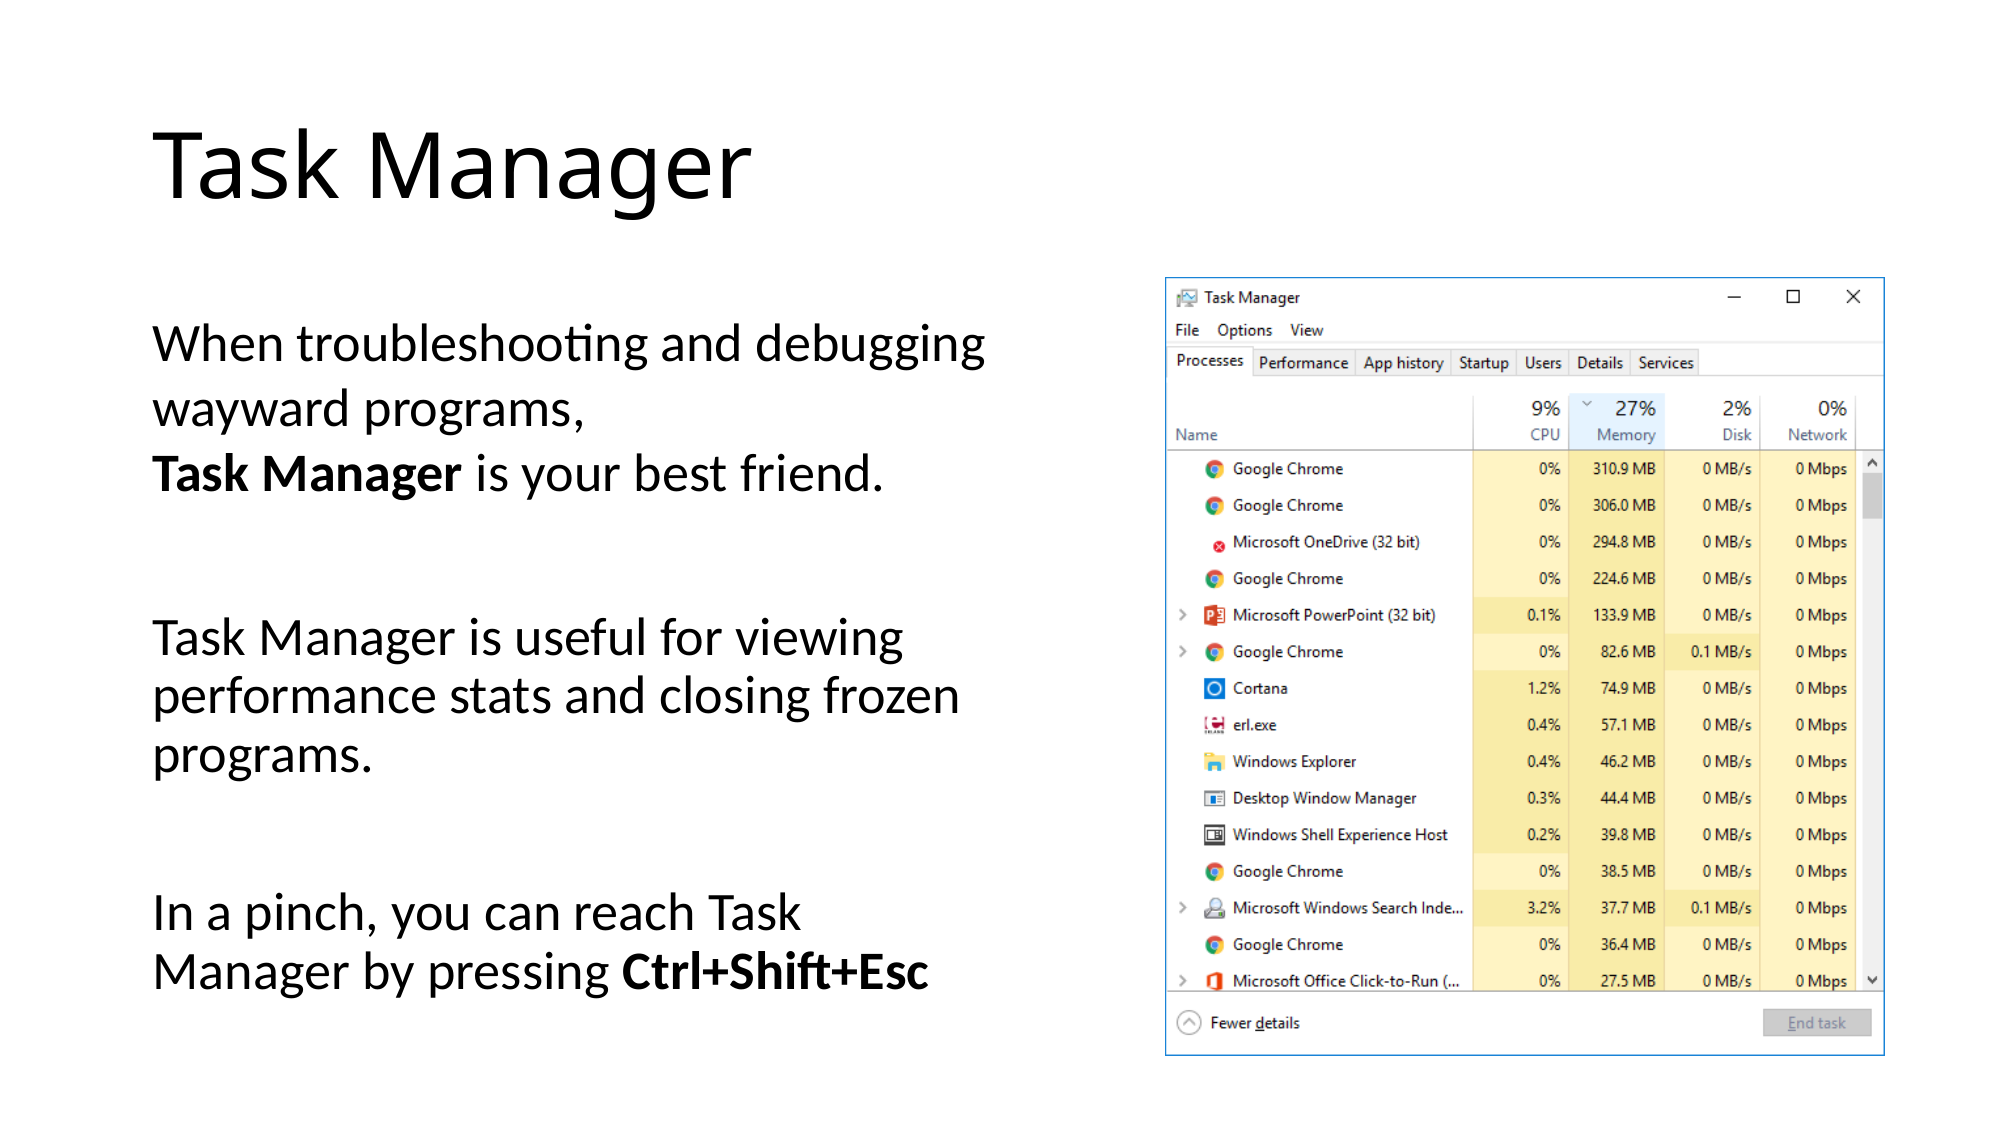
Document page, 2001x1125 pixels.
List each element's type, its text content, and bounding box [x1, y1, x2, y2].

title Task Manager [137, 59, 1863, 278]
picture [1165, 277, 1885, 1056]
list When troubleshooting and debugging wayward programs, Task Manager is your best friend. Task Manager is useful for viewing performance stats and closing frozen programs. In a pinch, you can reach Task Manager by pressing Ctrl+Shift+Esc [137, 299, 1018, 1056]
